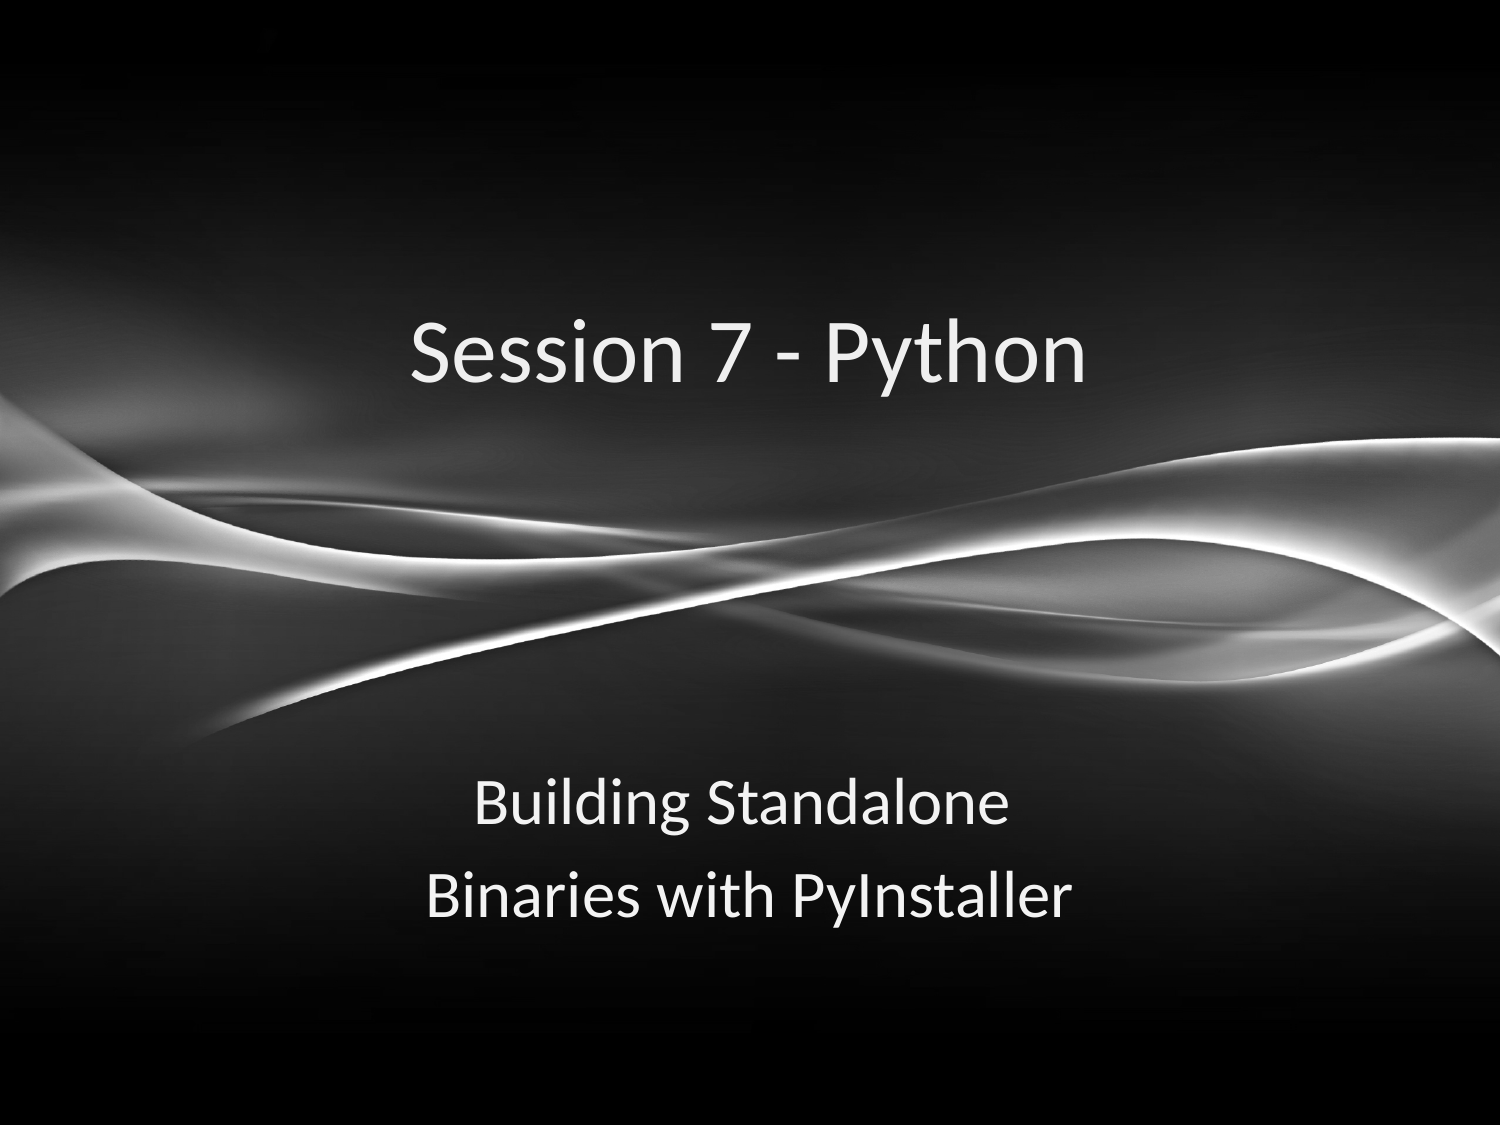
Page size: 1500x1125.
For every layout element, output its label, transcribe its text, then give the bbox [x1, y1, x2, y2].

subtitle Building Standalone Binaries with PyInstaller [225, 750, 1275, 950]
picture [0, 0, 1500, 1125]
title Session 7 - Python [112, 224, 1388, 467]
